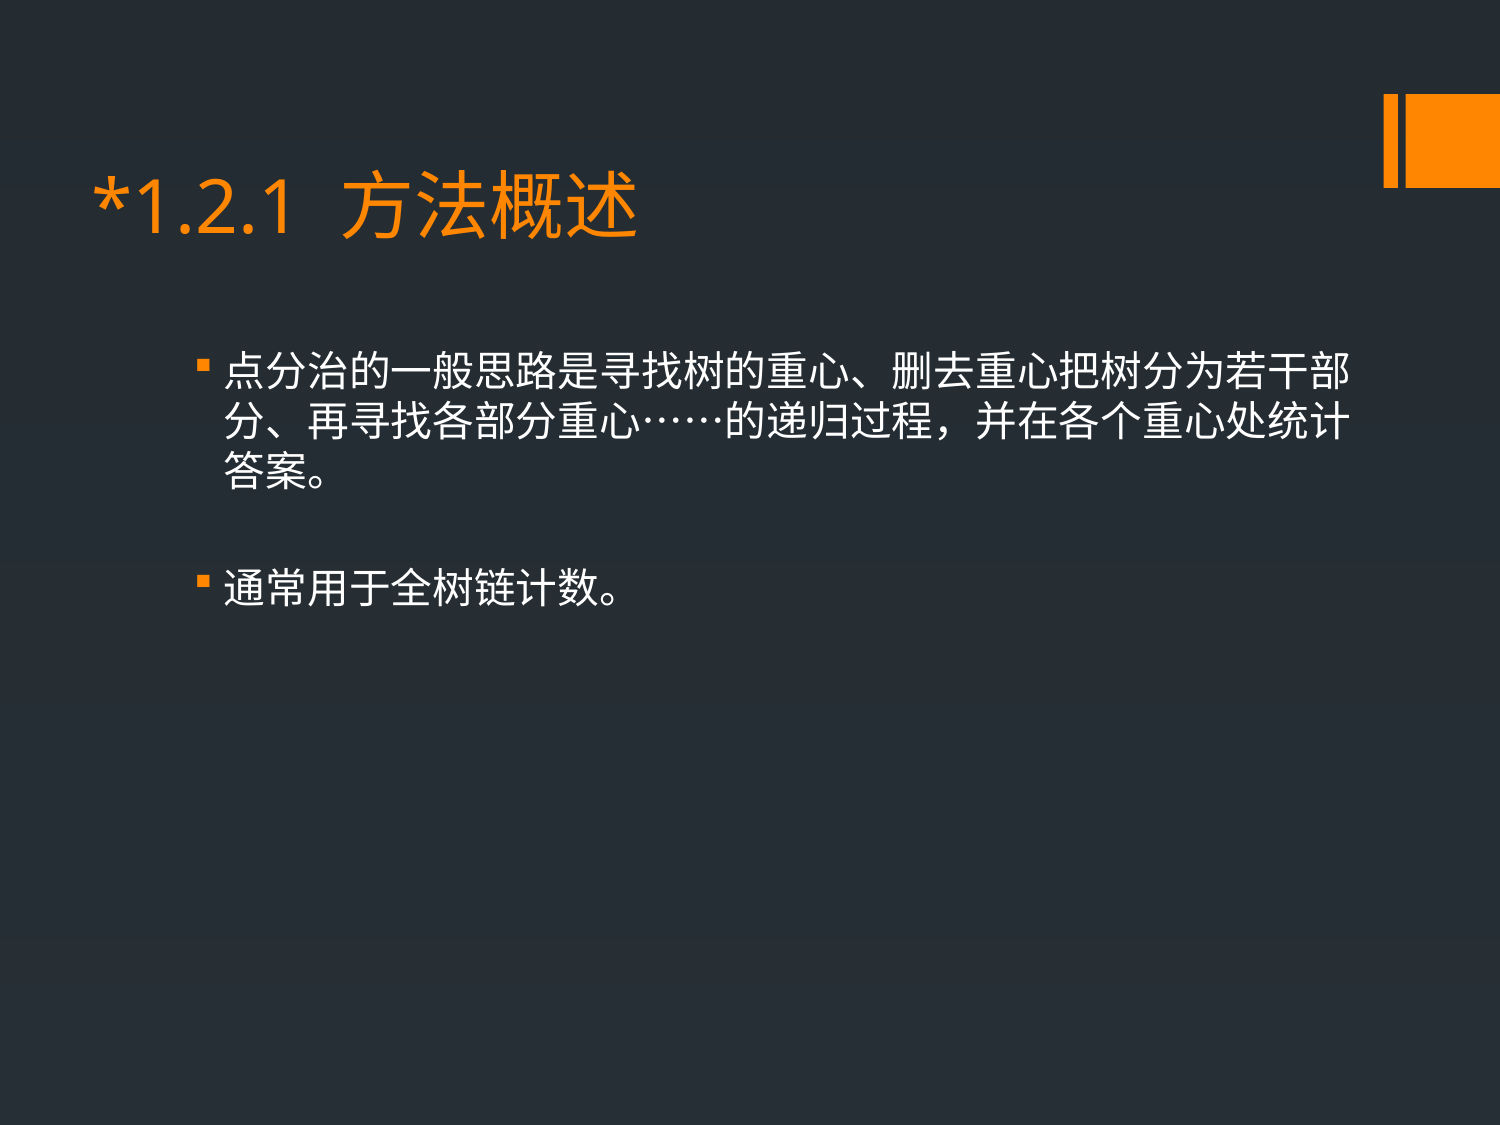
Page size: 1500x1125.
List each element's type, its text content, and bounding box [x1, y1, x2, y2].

list 点分治的一般思路是寻找树的重心、删去重心把树分为若干部分、再寻找各部分重心……的递归过程，并在各个重心处统计答案。 通常用于全树链计数。 [171, 278, 1372, 1125]
title *1.2.1 方法概述 [76, 66, 1277, 256]
